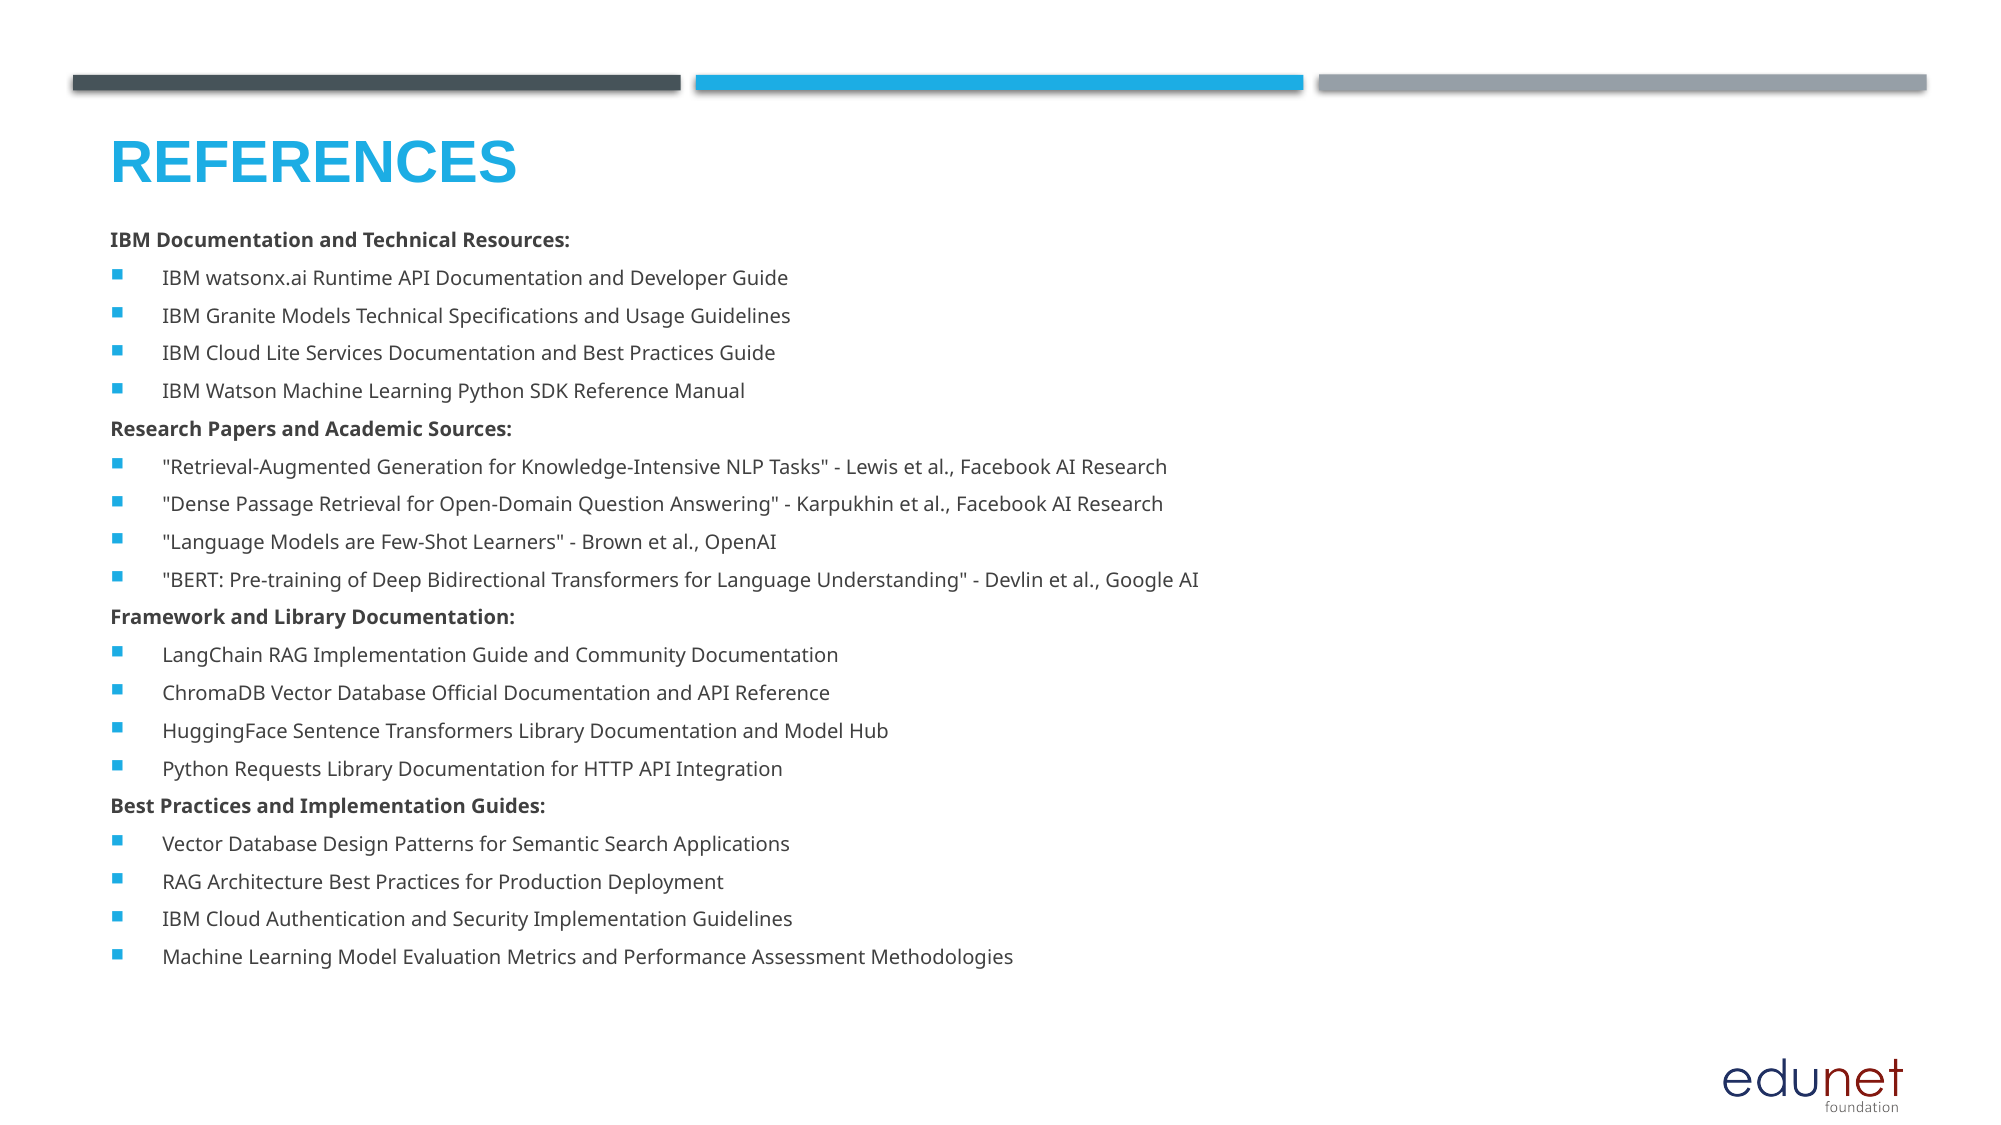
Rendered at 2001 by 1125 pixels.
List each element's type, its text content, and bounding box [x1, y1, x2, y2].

title References [95, 115, 1905, 203]
list IBM Documentation and Technical Resources: IBM watsonx.ai Runtime API Documentation and Developer Guide IBM Granite Models Technical Specifications and Usage Guidelines IBM Cloud Lite Services Documentation and Best Practices Guide IBM Watson Machine Learning Python SDK Reference Manual Research Papers and Academic Sources: "Retrieval-Augmented Generation for Knowledge-Intensive NLP Tasks" - Lewis et al., Facebook AI Research "Dense Passage Retrieval for Open-Domain Question Answering" - Karpukhin et al., Facebook AI Research "Language Models are Few-Shot Learners" - Brown et al., OpenAI "BERT: Pre-training of Deep Bidirectional Transformers for Language Understanding" - Devlin et al., Google AI Framework and Library Documentation: LangChain RAG Implementation Guide and Community Documentation ChromaDB Vector Database Official Documentation and API Reference HuggingFace Sentence Transformers Library Documentation and Model Hub Python Requests Library Documentation for HTTP API Integration Best Practices and Implementation Guides: Vector Database Design Patterns for Semantic Search Applications RAG Architecture Best Practices for Production Deployment IBM Cloud Authentication and Security Implementation Guidelines Machine Learning Model Evaluation Metrics and Performance Assessment Methodologies [95, 213, 1905, 981]
picture [1719, 1056, 1905, 1116]
